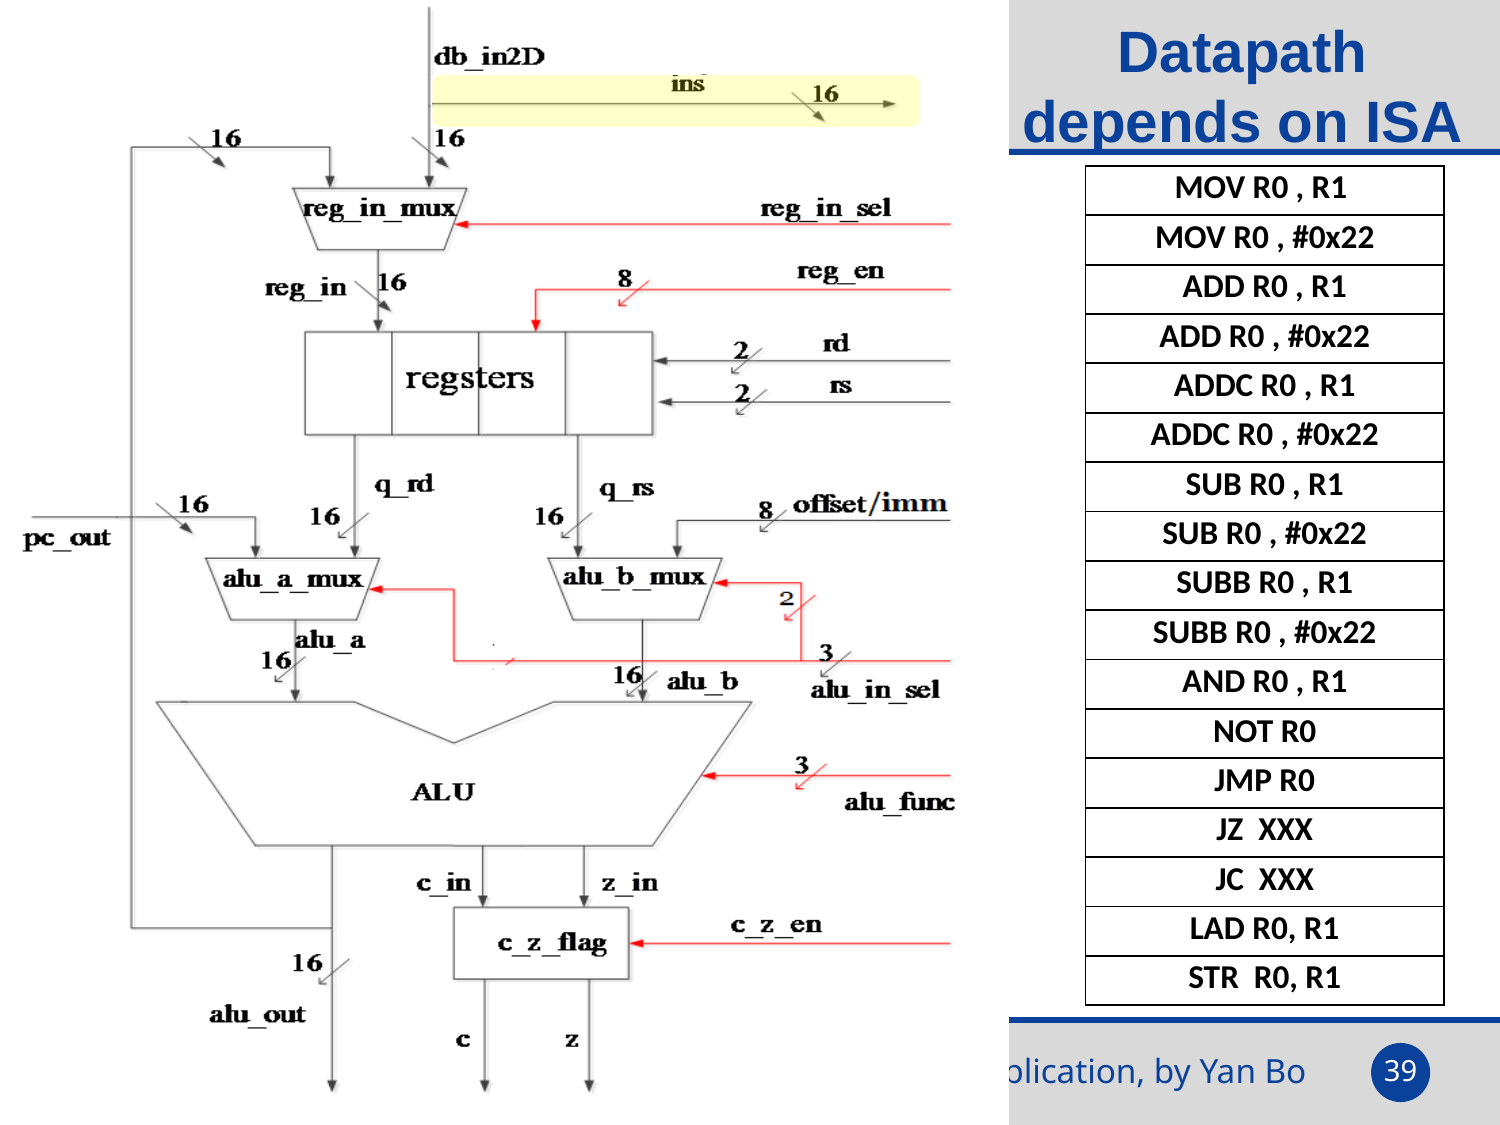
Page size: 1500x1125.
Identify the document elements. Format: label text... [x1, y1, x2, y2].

table_cell ADDC R0 , #0x22 [1086, 414, 1443, 461]
table_header MOV R0 , R1 [1086, 167, 1443, 214]
table_cell SUB R0 , R1 [1086, 463, 1443, 511]
table_cell SUBB R0 , #0x22 [1086, 611, 1443, 659]
table_cell LAD R0, R1 [1086, 907, 1443, 955]
table_cell NOT R0 [1086, 710, 1443, 757]
table_cell MOV R0 , #0x22 [1086, 216, 1443, 264]
table_cell SUBB R0 , R1 [1086, 562, 1443, 609]
table_cell STR R0, R1 [1086, 957, 1443, 1004]
table_cell JMP R0 [1086, 759, 1443, 807]
table_cell JZ XXX [1086, 809, 1443, 856]
slide_number 38 [1364, 1042, 1437, 1103]
text_box Datapath depends on ISA [1012, 7, 1496, 162]
table_cell SUB R0 , #0x22 [1086, 512, 1443, 560]
table_cell ADD R0 , R1 [1086, 266, 1443, 313]
table_cell ADD R0 , #0x22 [1086, 315, 1443, 362]
table_cell AND R0 , R1 [1086, 660, 1443, 708]
table_cell ADDC R0 , R1 [1086, 364, 1443, 412]
table_cell JC XXX [1086, 858, 1443, 906]
picture [0, 0, 1009, 1125]
